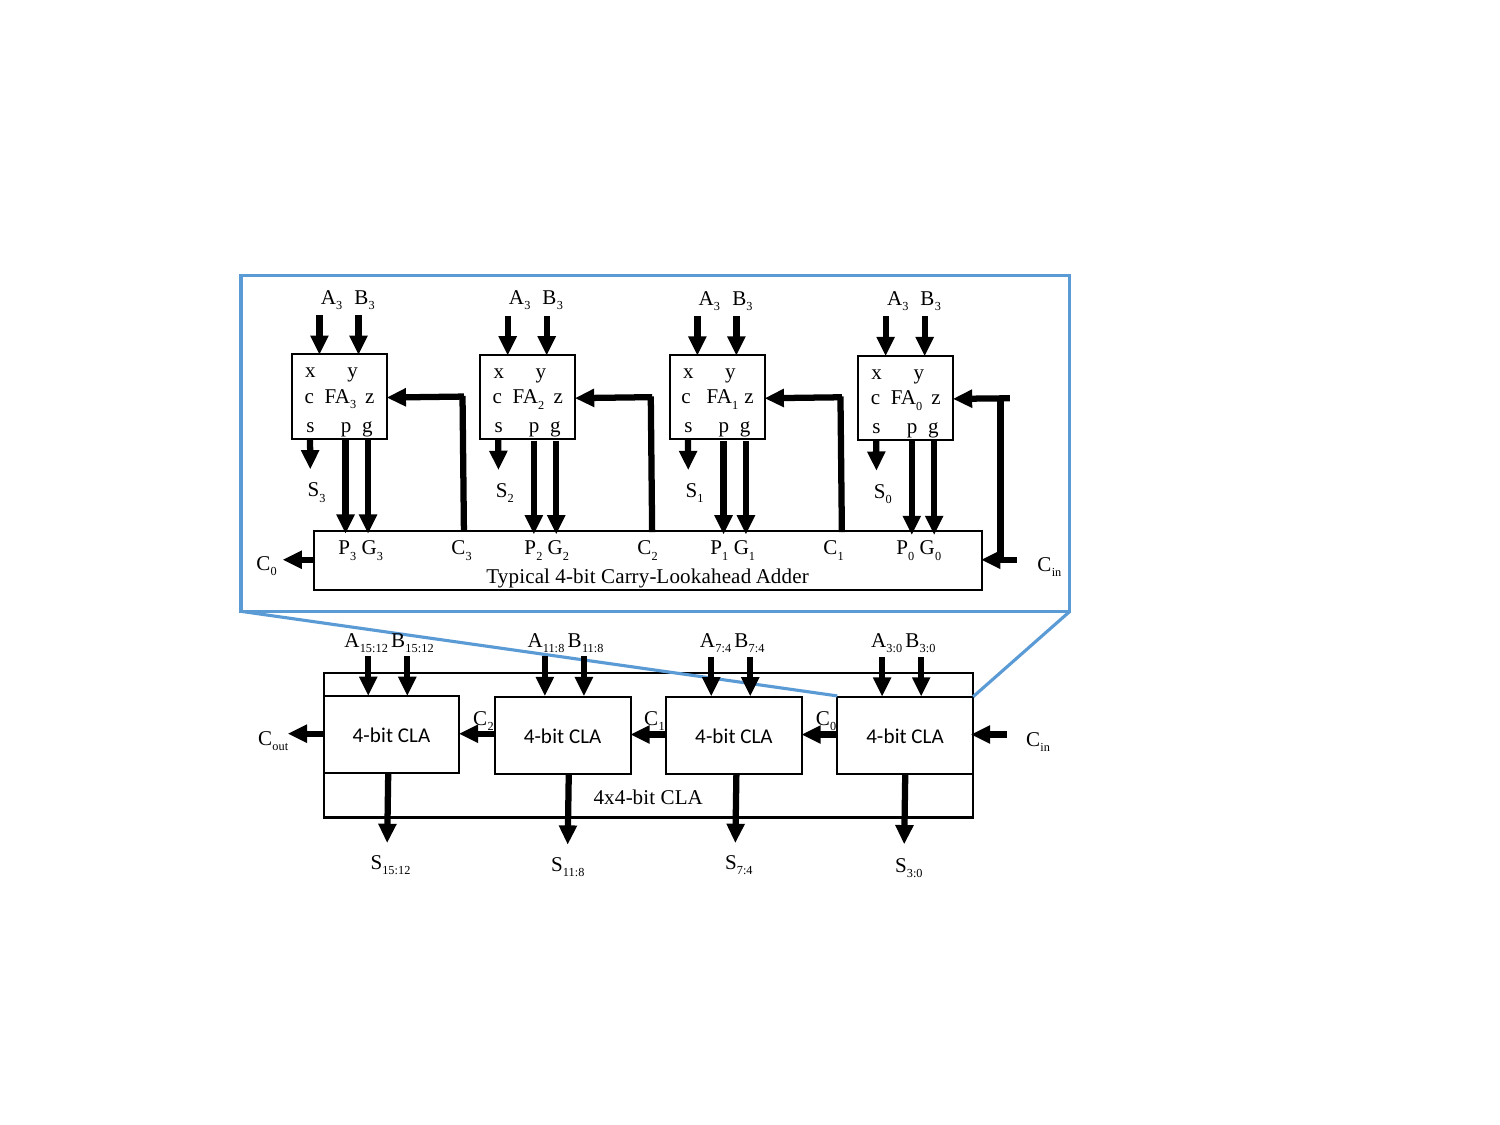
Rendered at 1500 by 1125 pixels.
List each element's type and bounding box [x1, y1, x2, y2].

text_box [240, 275, 1078, 885]
